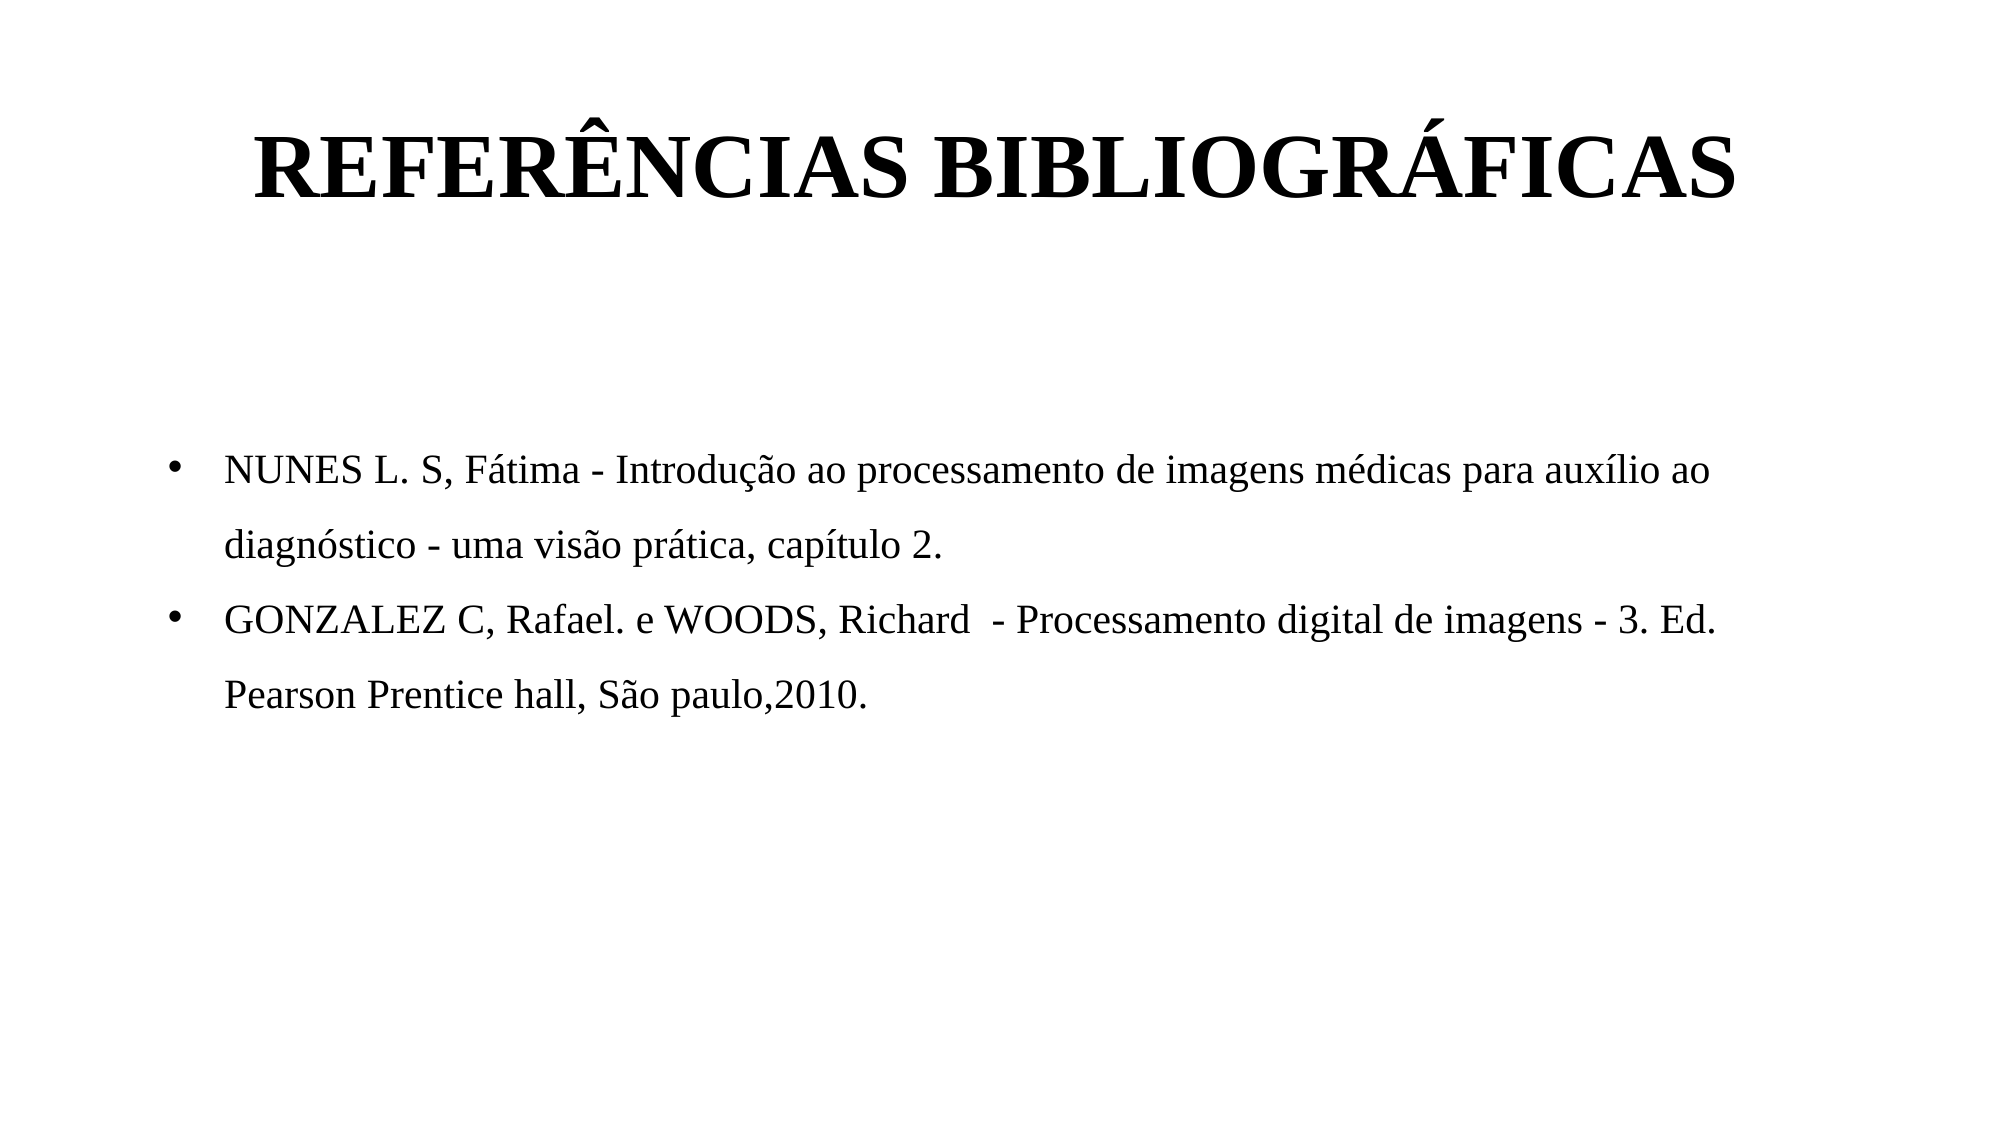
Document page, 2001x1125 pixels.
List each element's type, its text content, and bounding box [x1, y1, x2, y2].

text_box NUNES L. S, Fátima - Introdução ao processamento de imagens médicas para auxílio ao diagnóstico - uma visão prática, capítulo 2. GONZALEZ C, Rafael. e WOODS, Richard - Processamento digital de imagens - 3. Ed. Pearson Prentice hall, São paulo,2010. [153, 409, 1805, 724]
text_box REFERÊNCIAS BIBLIOGRÁFICAS [238, 98, 1755, 224]
